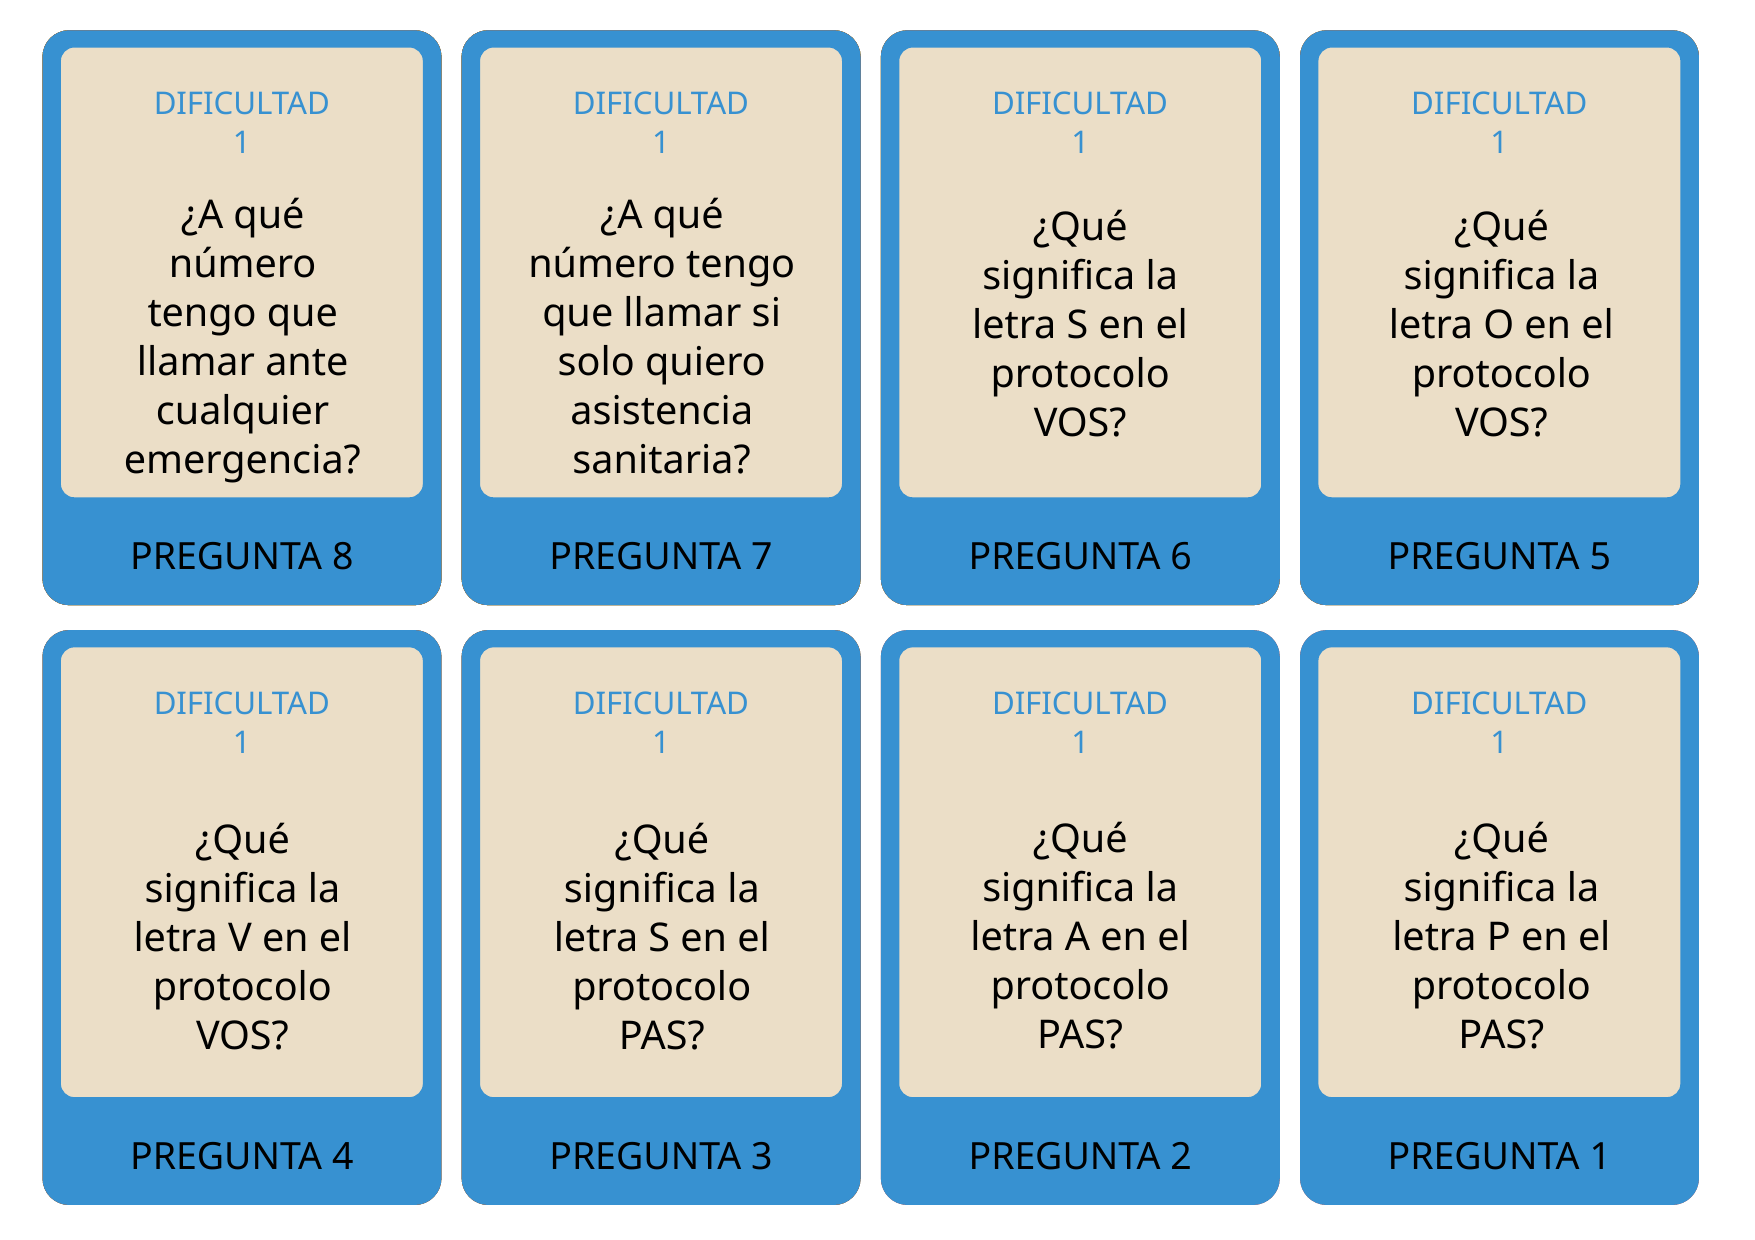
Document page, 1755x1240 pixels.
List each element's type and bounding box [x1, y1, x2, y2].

text_box [886, 34, 1274, 510]
text_box [467, 634, 855, 1110]
text_box [880, 30, 1280, 606]
text_box [48, 34, 436, 510]
text_box [1305, 34, 1693, 510]
text_box [461, 30, 861, 606]
text_box [886, 634, 1274, 1110]
text_box [48, 634, 436, 1110]
text_box [461, 629, 861, 1206]
text_box [42, 30, 442, 606]
text_box [1299, 629, 1700, 1206]
text_box [1305, 634, 1693, 1110]
text_box [880, 629, 1280, 1206]
text_box [467, 34, 855, 510]
text_box [1299, 30, 1700, 606]
text_box [42, 629, 442, 1206]
